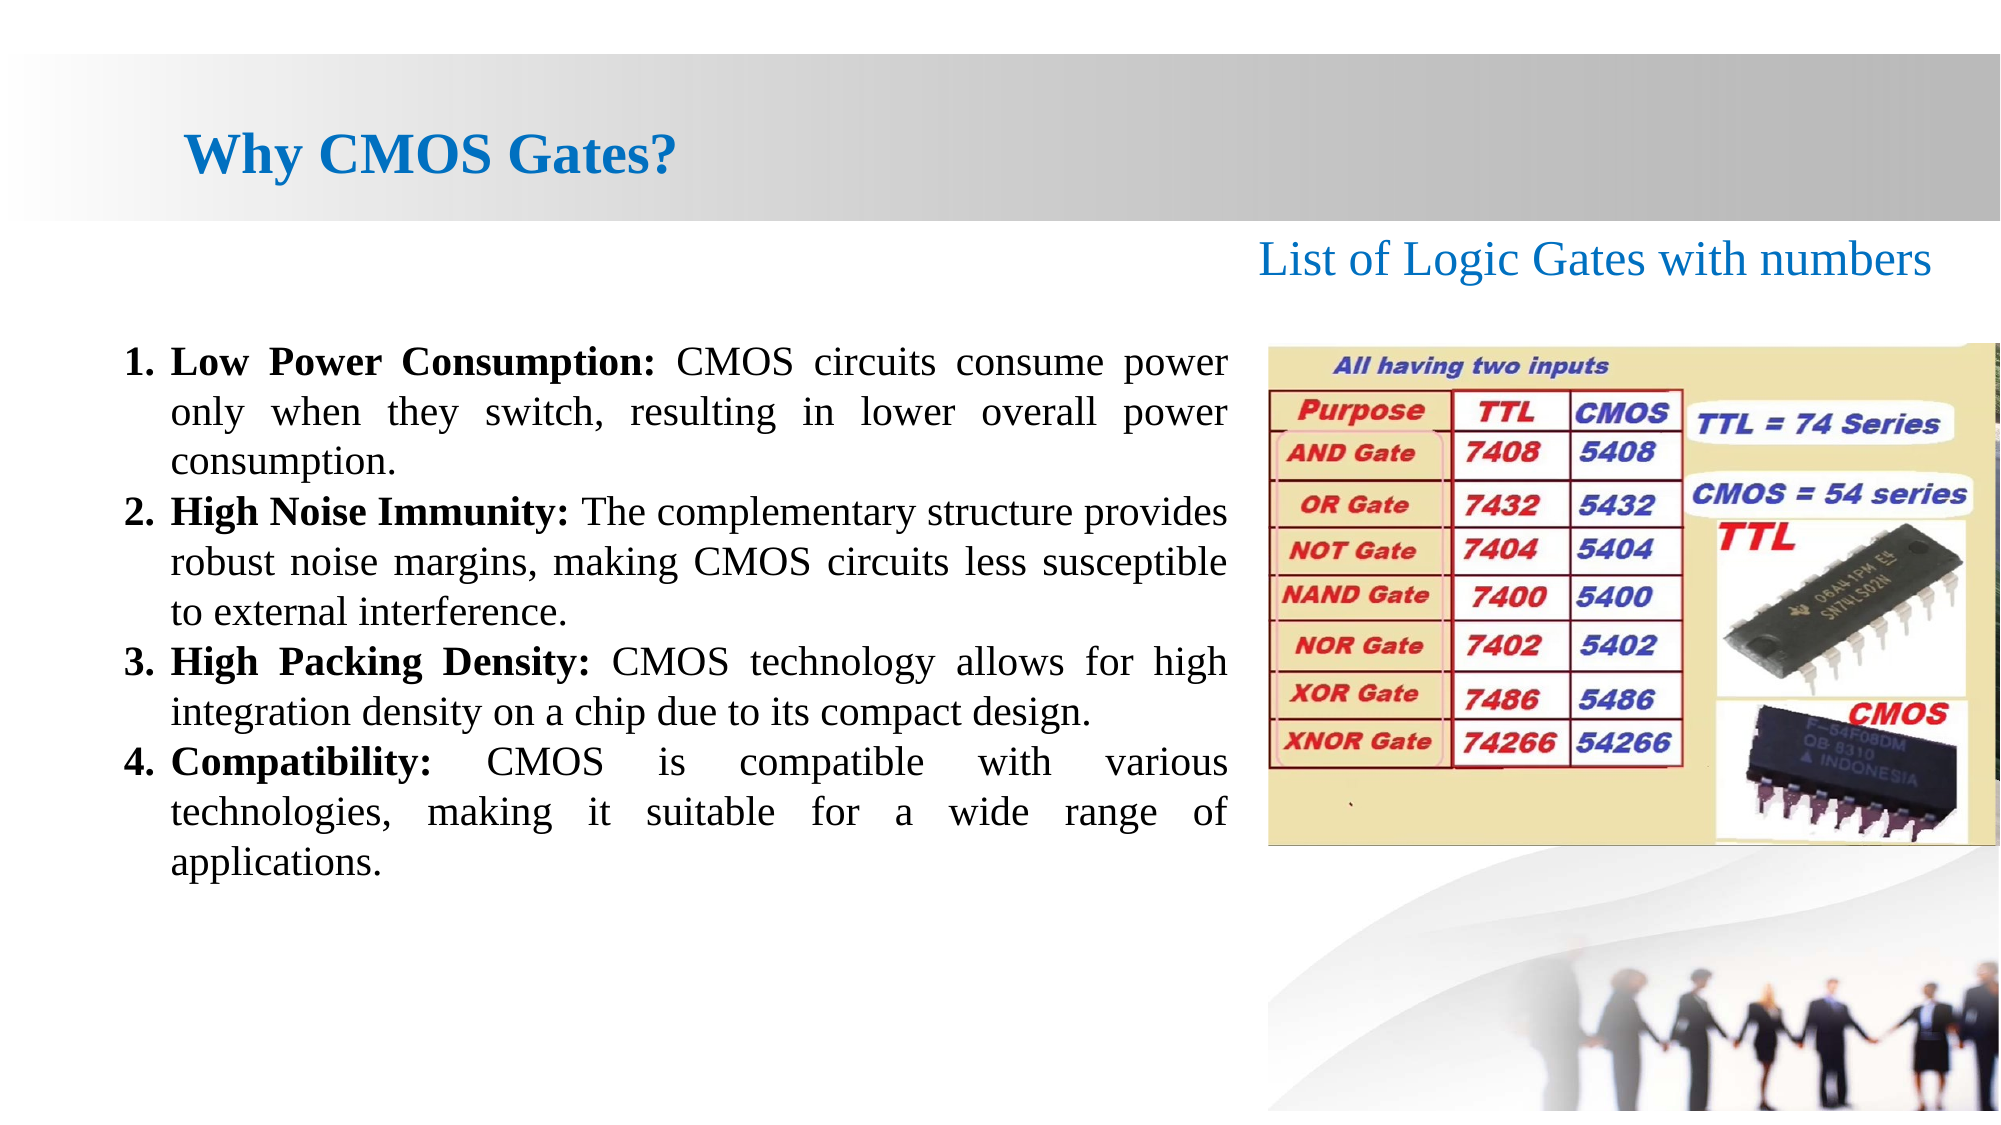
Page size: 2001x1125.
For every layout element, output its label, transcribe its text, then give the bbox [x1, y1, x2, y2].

text_box List of Logic Gates with numbers [1243, 218, 1976, 293]
picture [1268, 343, 2000, 1111]
text_box Why CMOS Gates? [168, 107, 1109, 193]
text_box Low Power Consumption: CMOS circuits consume power only when they switch, resulting in lower overall power consumption. High Noise Immunity: The complementary structure provides robust noise margins, making CMOS circuits less susceptible to external interference. High Packing Density: CMOS technology allows for high integration density on a chip due to its compact design. Compatibility: CMOS is compatible with various technologies, making it suitable for a wide range of applications. [34, 280, 1244, 991]
